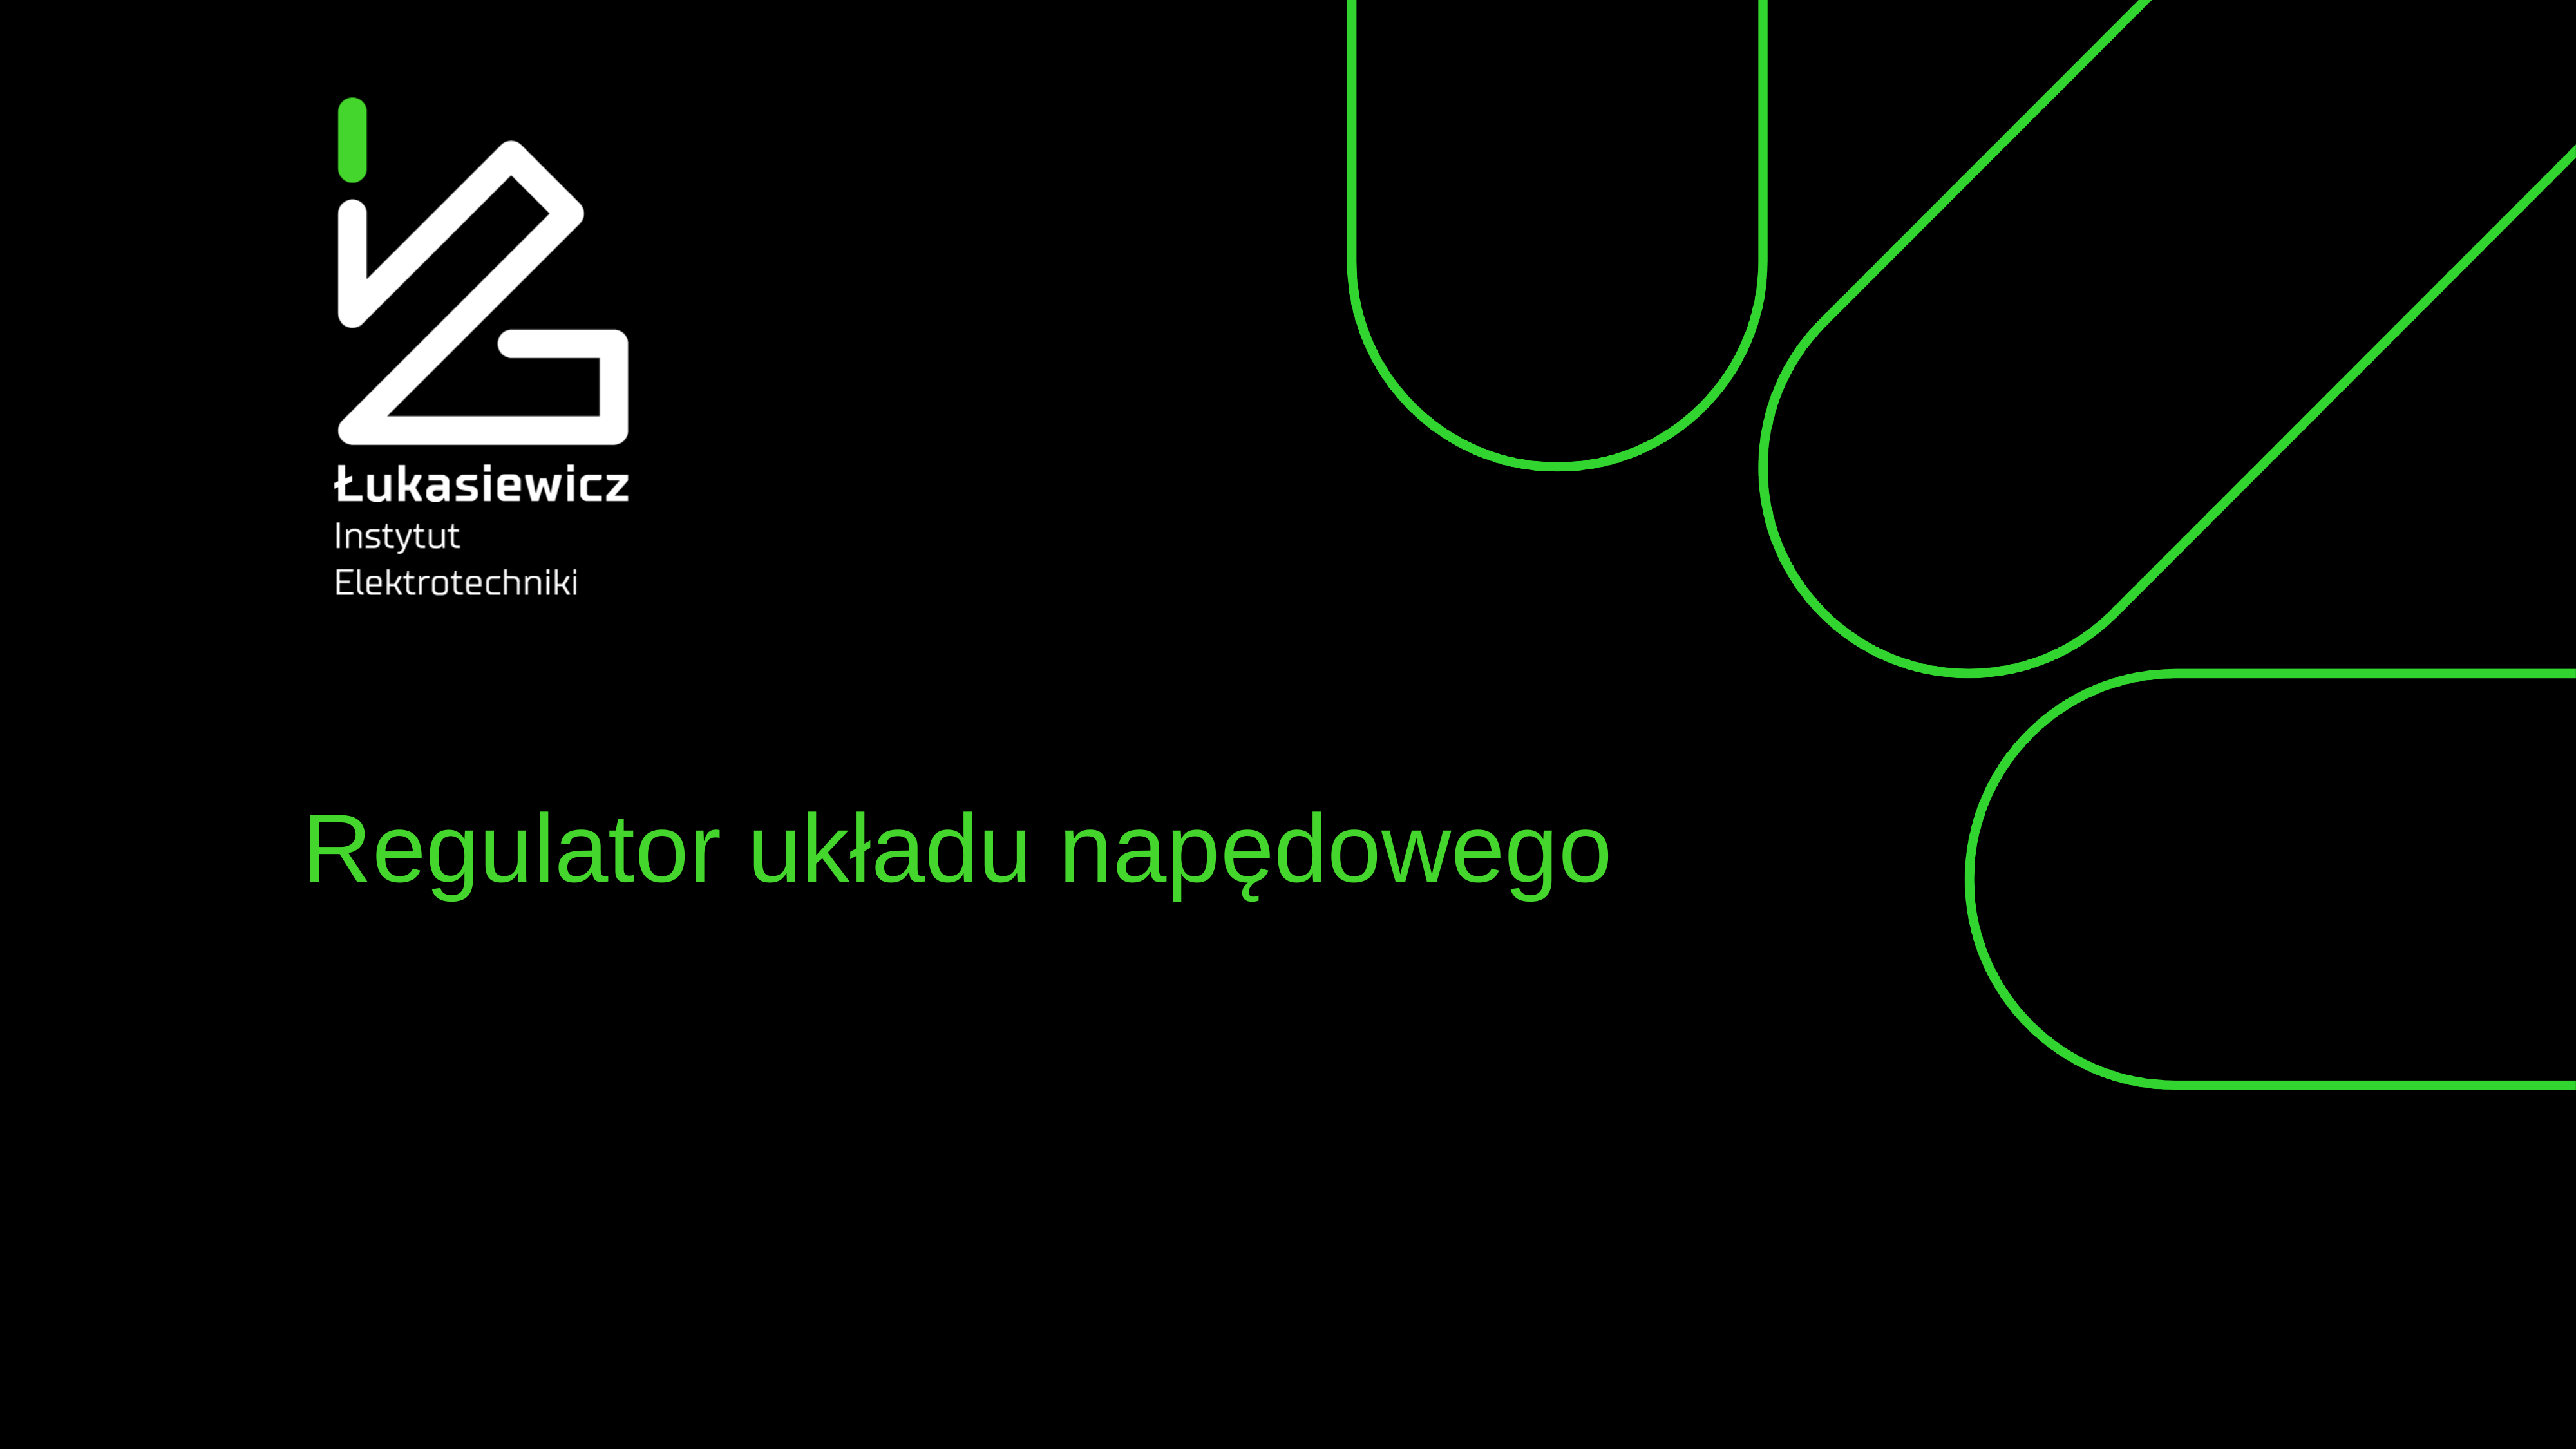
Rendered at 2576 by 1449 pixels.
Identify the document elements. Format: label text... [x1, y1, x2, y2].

subtitle Regulator układu napędowego [292, 773, 1877, 1123]
picture [225, 12, 741, 708]
picture [1347, 0, 2576, 1090]
